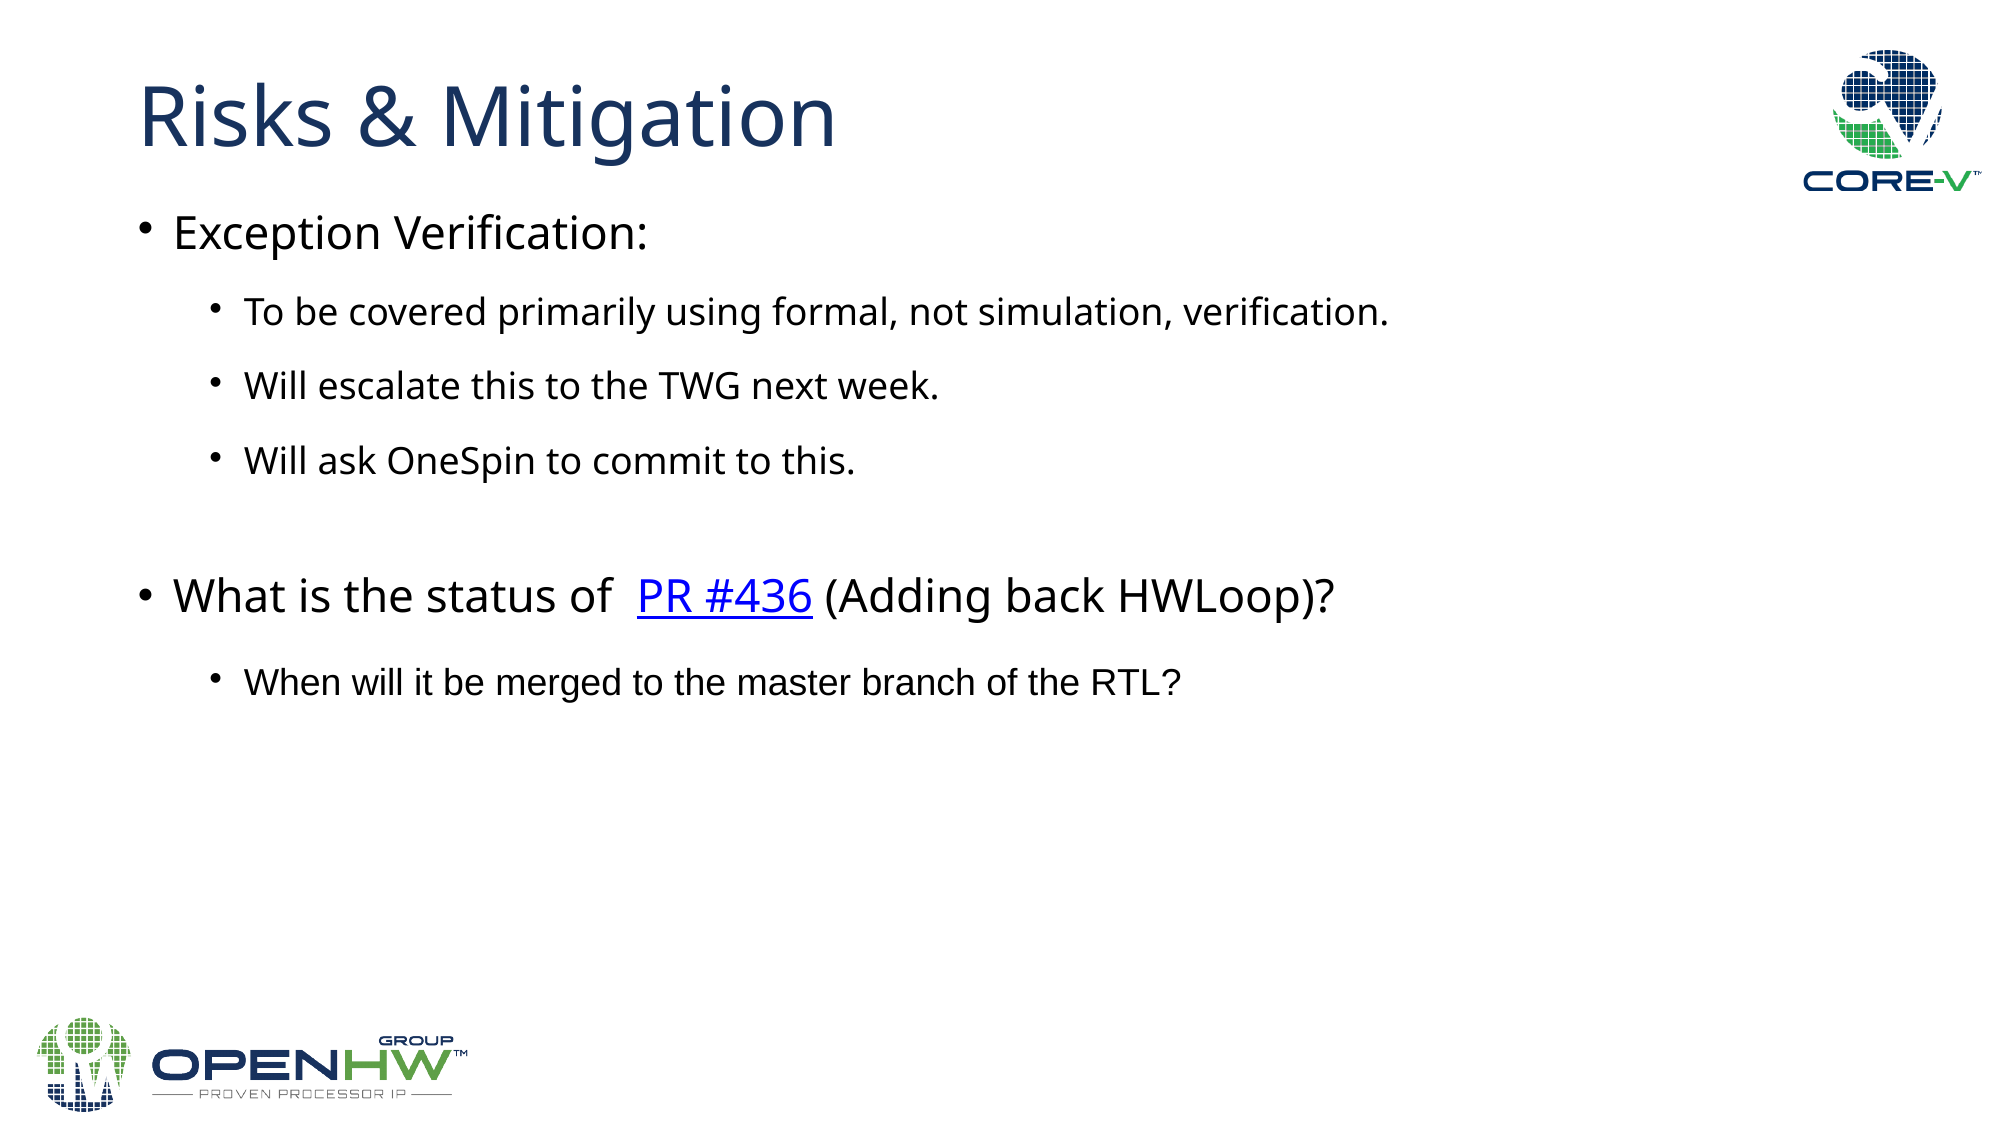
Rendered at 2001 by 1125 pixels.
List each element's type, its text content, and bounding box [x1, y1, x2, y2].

text_box Risks & Mitigation [137, 59, 1803, 180]
picture [32, 1013, 472, 1116]
text_box Exception Verification: To be covered primarily using formal, not simulation, verification. Will escalate this to the TWG next week. Will ask OneSpin to commit to this. What is the status of PR #436 (Adding back HWLoop)? When will it be merged to the master branch of the RTL? [137, 203, 1862, 1012]
